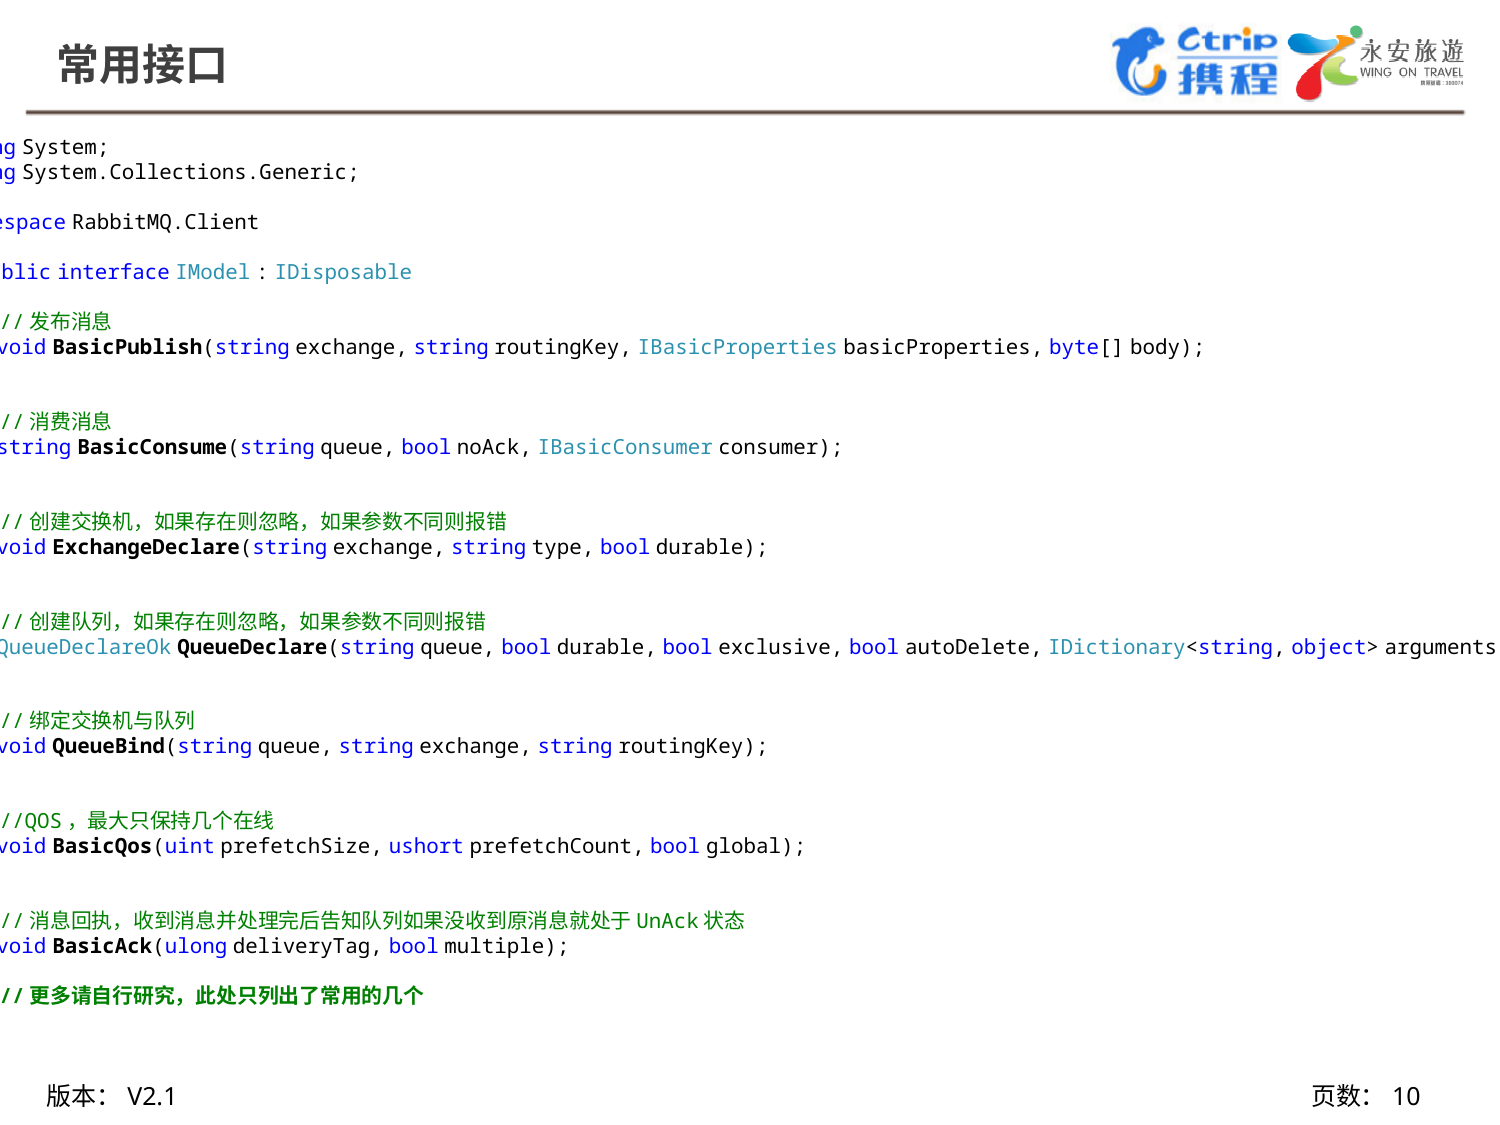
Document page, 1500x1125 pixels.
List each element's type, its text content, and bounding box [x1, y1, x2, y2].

text_box 常用接口 [41, 29, 926, 97]
picture [11, 7, 1483, 125]
text_box using System; using System.Collections.Generic; namespace RabbitMQ.Client { public interface IModel : IDisposable { //发布消息 void BasicPublish(string exchange, string routingKey, IBasicProperties basicProperties, byte[] body); //消费消息 string BasicConsume(string queue, bool noAck, IBasicConsumer consumer); //创建交换机，如果存在则忽略，如果参数不同则报错 void ExchangeDeclare(string exchange, string type, bool durable); //创建队列，如果存在则忽略，如果参数不同则报错 QueueDeclareOk QueueDeclare(string queue, bool durable, bool exclusive, bool autoDelete, IDictionary<string, object> arguments); //绑定交换机与队列 void QueueBind(string queue, string exchange, string routingKey); //QOS，最大只保持几个在线 void BasicQos(uint prefetchSize, ushort prefetchCount, bool global); //消息回执，收到消息并处理完后告知队列如果没收到原消息就处于UnAck状态 void BasicAck(ulong deliveryTag, bool multiple); //更多请自行研究，此处只列出了常用的几个 } } [0, 126, 1500, 1066]
